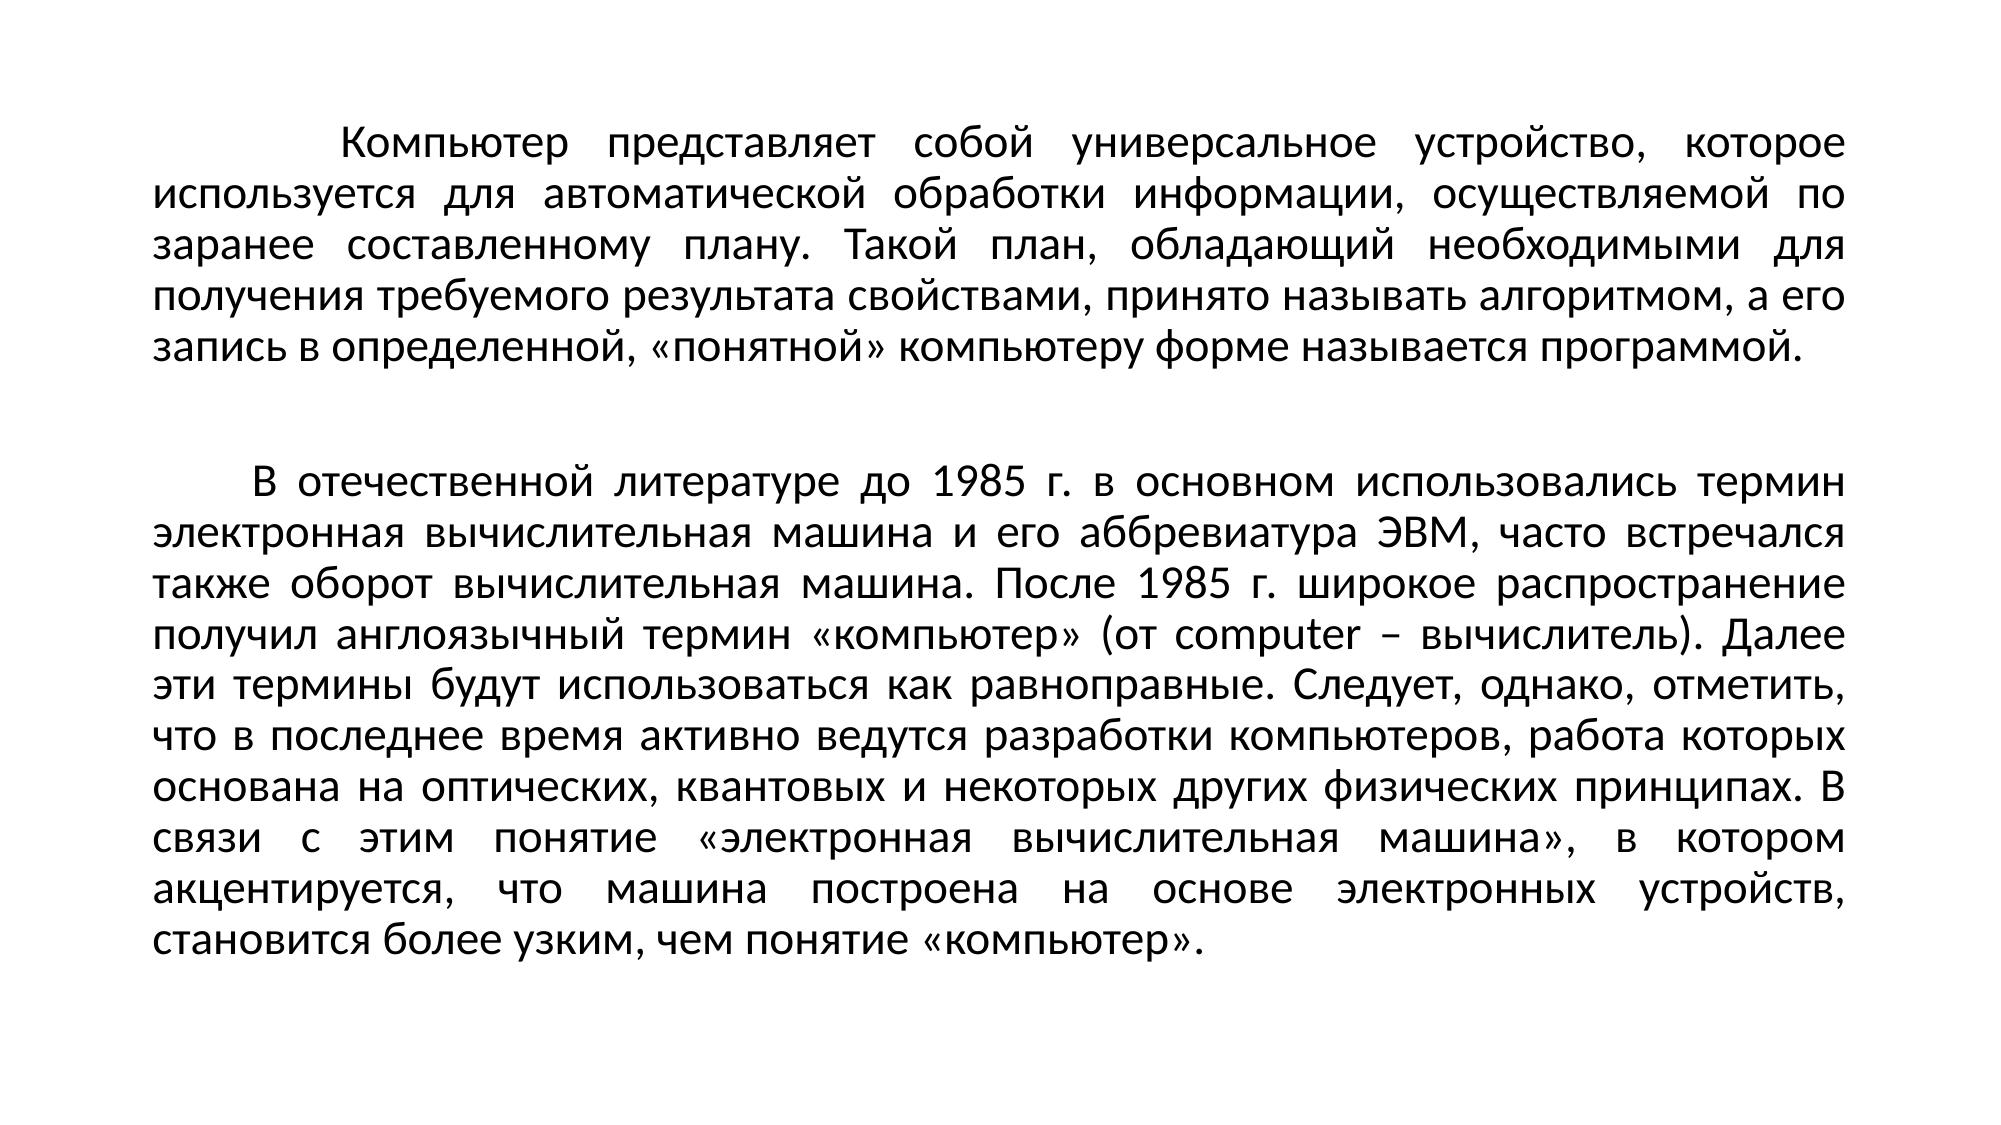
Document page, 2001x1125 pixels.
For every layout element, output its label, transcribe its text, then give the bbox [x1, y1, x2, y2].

list Компьютер представляет собой универсальное устройство, которое используется для автоматической обработки информации, осуществляемой по заранее составленному плану. Такой план, обладающий необходимыми для получения требуемого результата свойствами, принято называть алгоритмом, а его запись в определенной, «понятной» компьютеру форме называется программой. В отечественной литературе до 1985 г. в основном использовались термин электронная вычислительная машина и его аббревиатура ЭВМ, часто встречался также оборот вычислительная машина. После 1985 г. широкое распространение получил англоязычный термин «компьютер» (от computer – вычислитель). Далее эти термины будут использоваться как равноправные. Следует, однако, отметить, что в последнее время активно ведутся разработки компьютеров, работа которых основана на оптических, квантовых и некоторых других физических принципах. В связи с этим понятие «электронная вычислительная машина», в котором акцентируется, что машина построена на основе электронных устройств, становится более узким, чем понятие «компьютер». [137, 109, 1863, 1014]
